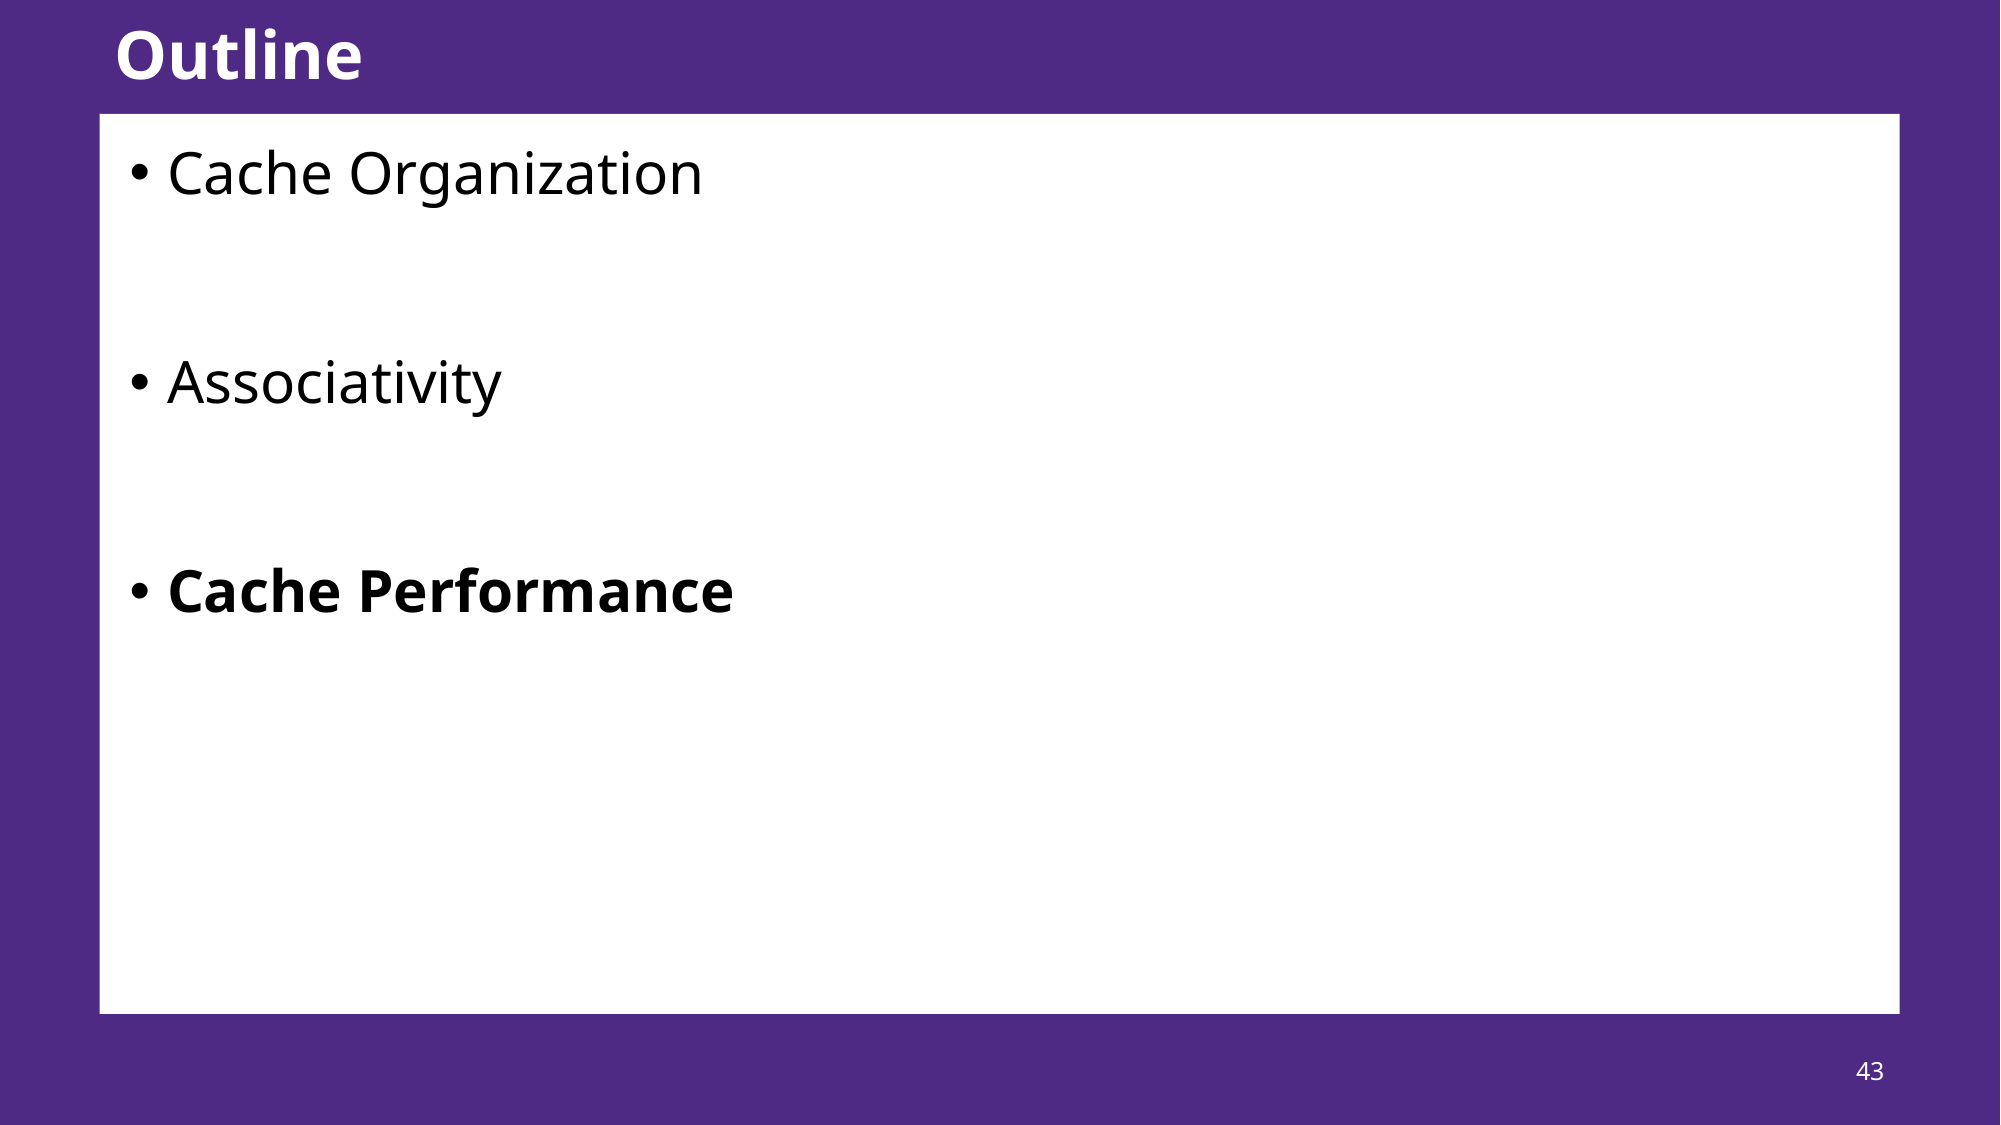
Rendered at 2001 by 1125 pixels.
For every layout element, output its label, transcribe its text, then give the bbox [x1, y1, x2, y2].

slide_number 43 [1749, 1042, 1900, 1103]
list Cache Organization Associativity Cache Performance [99, 114, 1900, 1014]
title Outline [99, 1, 1900, 114]
